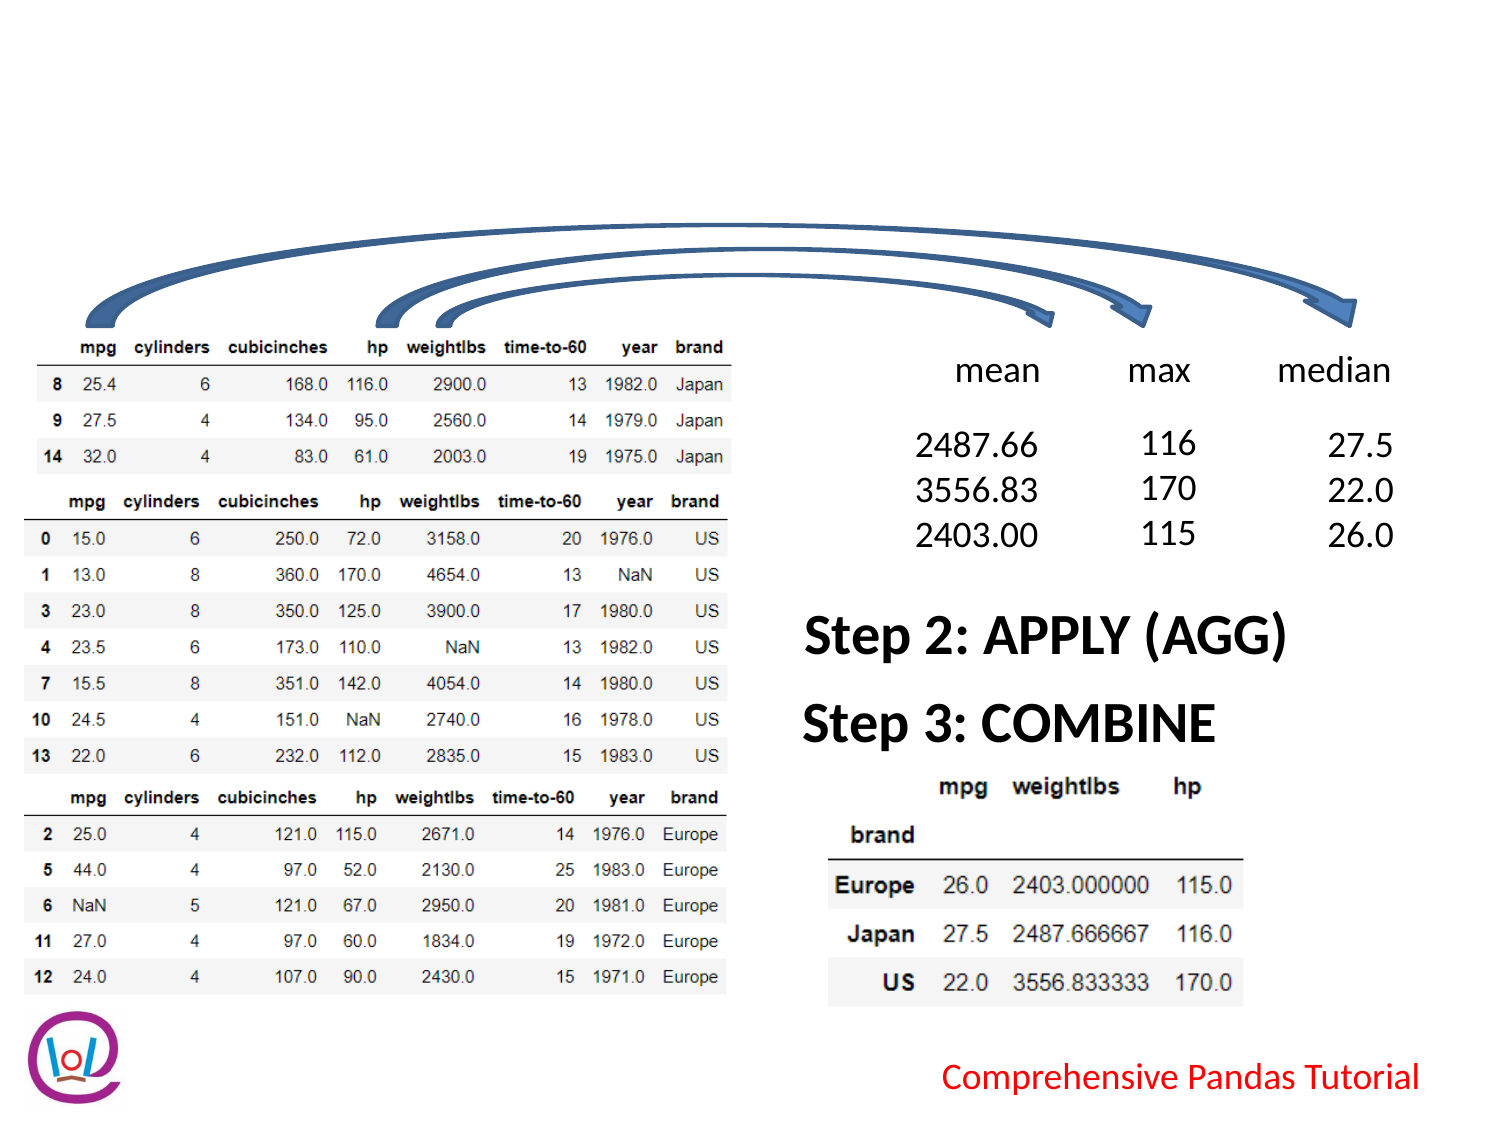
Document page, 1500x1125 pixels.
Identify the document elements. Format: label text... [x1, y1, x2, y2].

text_box [435, 272, 1055, 329]
text_box max [1112, 337, 1213, 398]
text_box 27.5 22.0 26.0 [1312, 412, 1475, 563]
text_box Step 2: APPLY (AGG) [789, 589, 1478, 674]
text_box 2487.66 3556.83 2403.00 [899, 412, 1063, 563]
picture [24, 1007, 125, 1108]
text_box [375, 246, 1153, 329]
text_box [85, 222, 1358, 329]
text_box mean [939, 337, 1075, 398]
text_box median [1262, 337, 1425, 398]
picture [24, 784, 731, 1001]
text_box Step 3: COMBINE [787, 676, 1475, 762]
picture [827, 774, 1251, 1013]
text_box 116 170 115 [1124, 410, 1288, 561]
picture [24, 491, 731, 776]
picture [37, 338, 735, 480]
